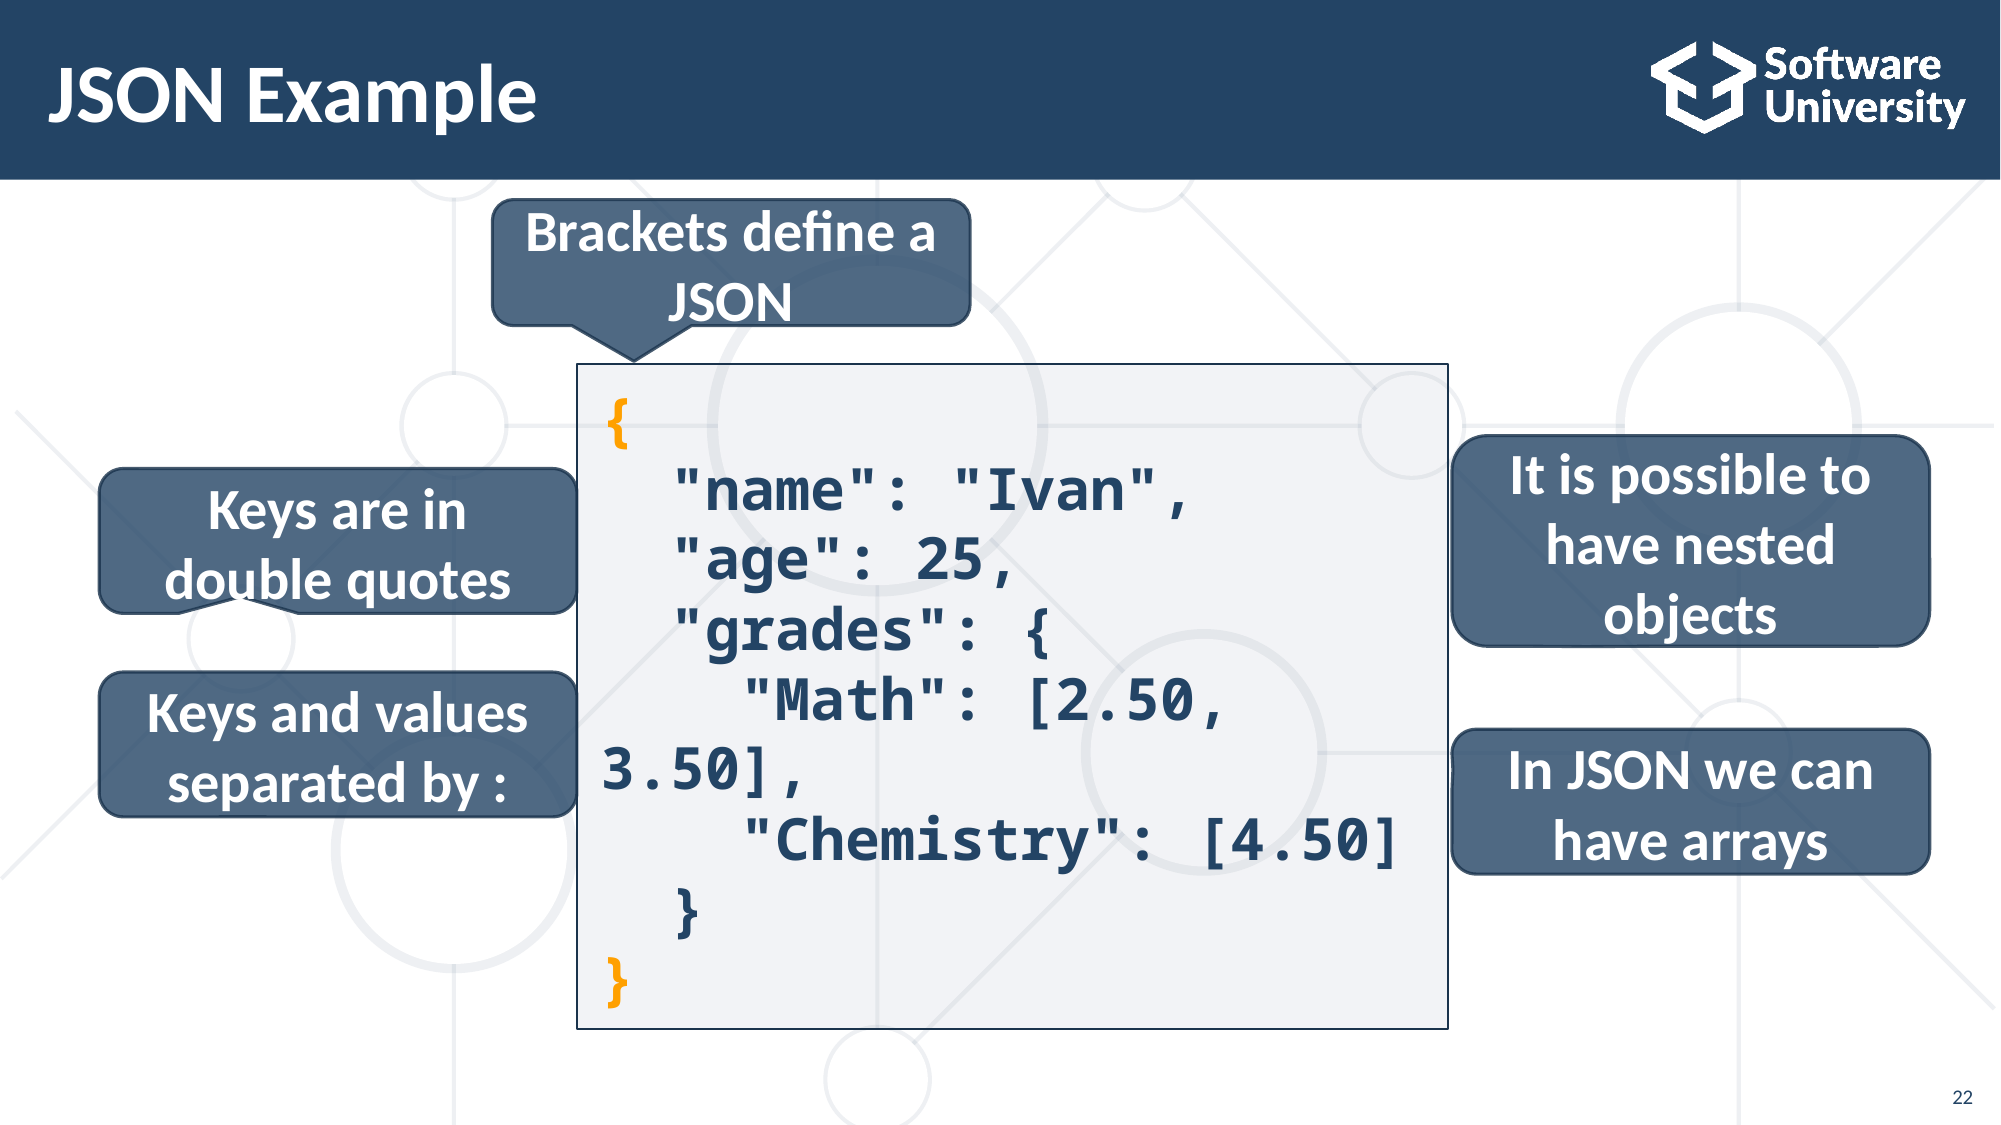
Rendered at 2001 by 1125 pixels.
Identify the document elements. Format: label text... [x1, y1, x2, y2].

text_box It is possible to have nested objects [1449, 433, 1932, 649]
text_box In JSON we can have arrays [1449, 727, 1932, 877]
text_box Keys are in double quotes [97, 466, 580, 616]
text_box Brackets define a JSON [490, 197, 973, 364]
picture [1651, 41, 1966, 134]
text_box Keys and values separated by : [97, 669, 580, 819]
slide_number 22 [1927, 1067, 1989, 1117]
text_box { "name": "Ivan", "age": 25, "grades": { "Math": [2.50, 3.50], "Chemistry": [4.50] } } [576, 364, 1449, 1030]
title JSON Example [31, 16, 1625, 162]
